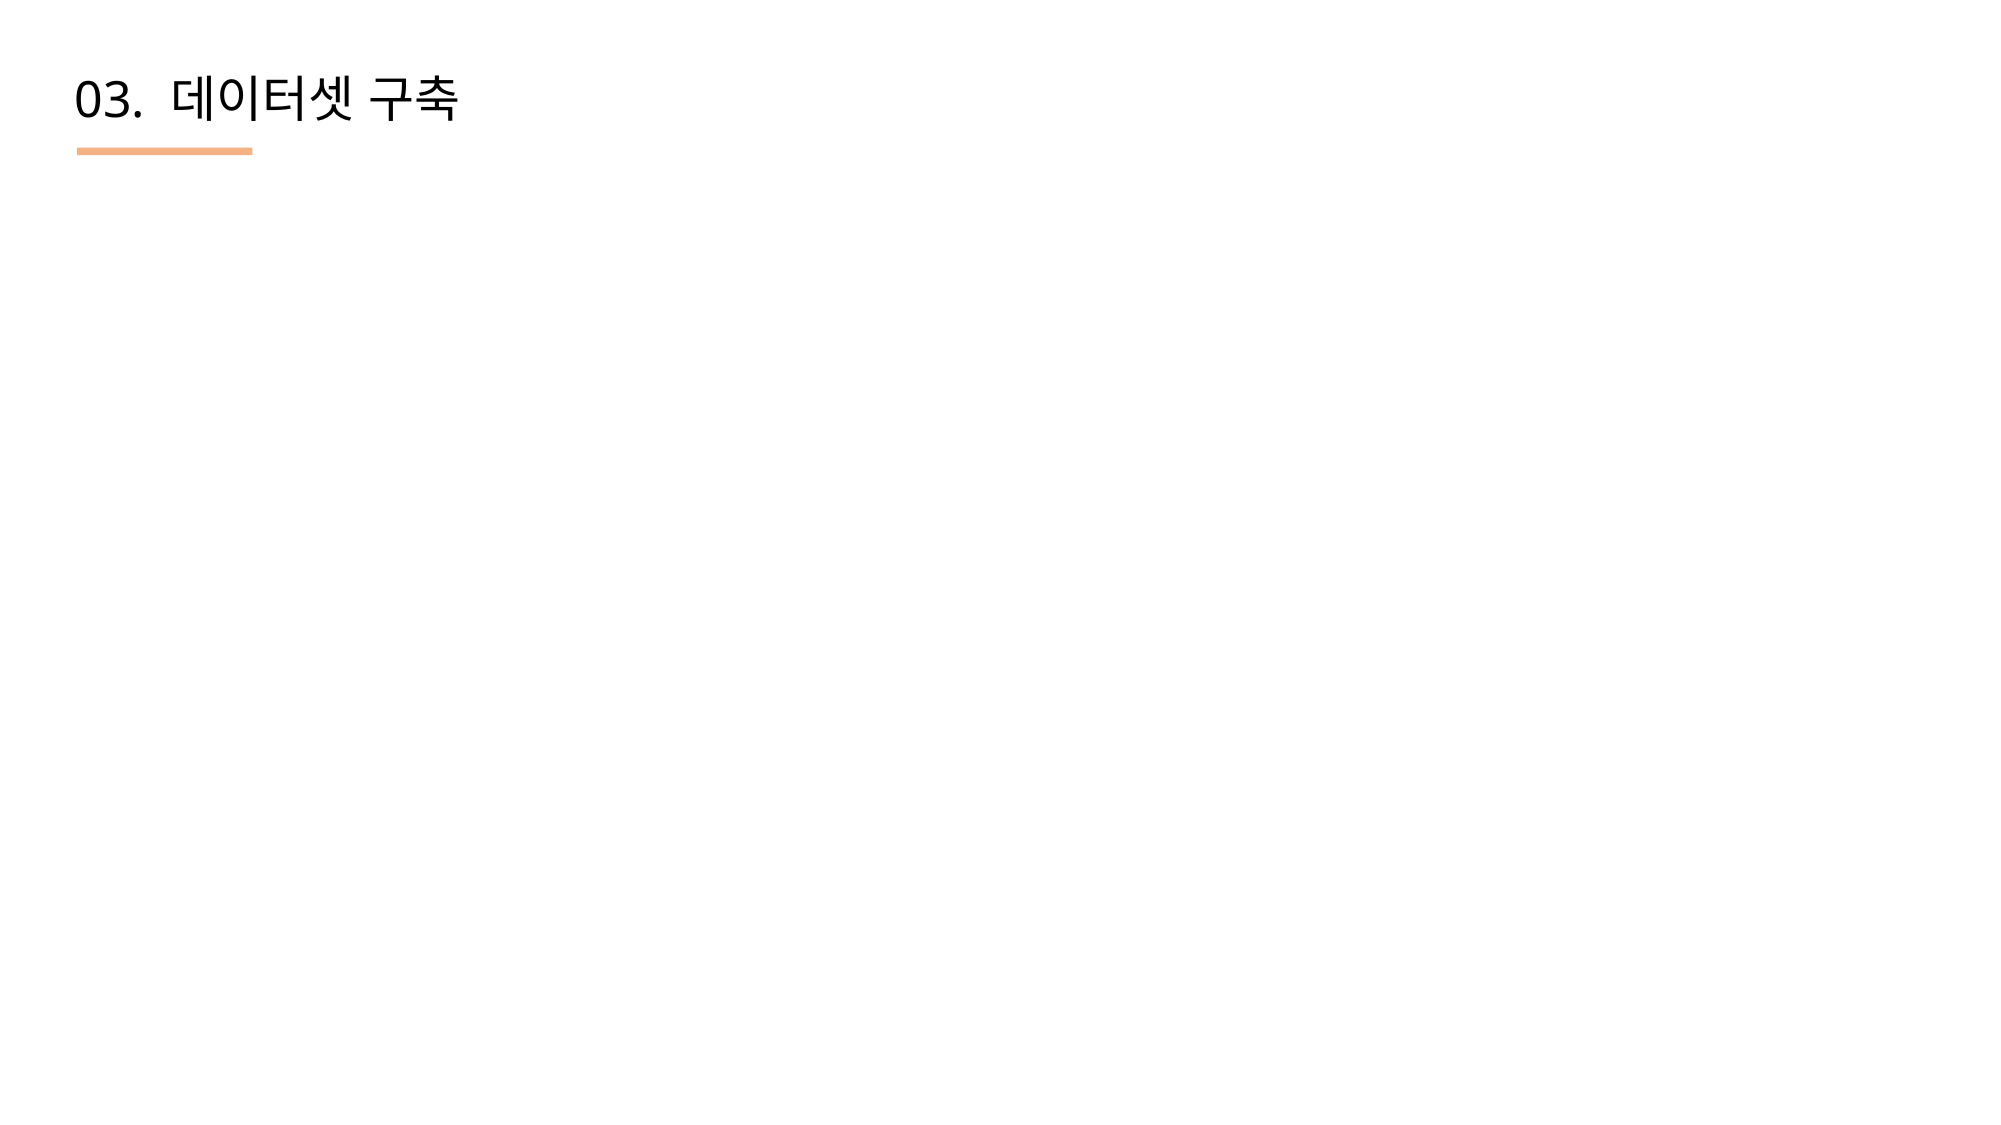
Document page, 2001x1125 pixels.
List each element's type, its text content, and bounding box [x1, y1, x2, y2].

text_box 03. 데이터셋 구축 [60, 60, 890, 136]
text_box [76, 147, 253, 156]
